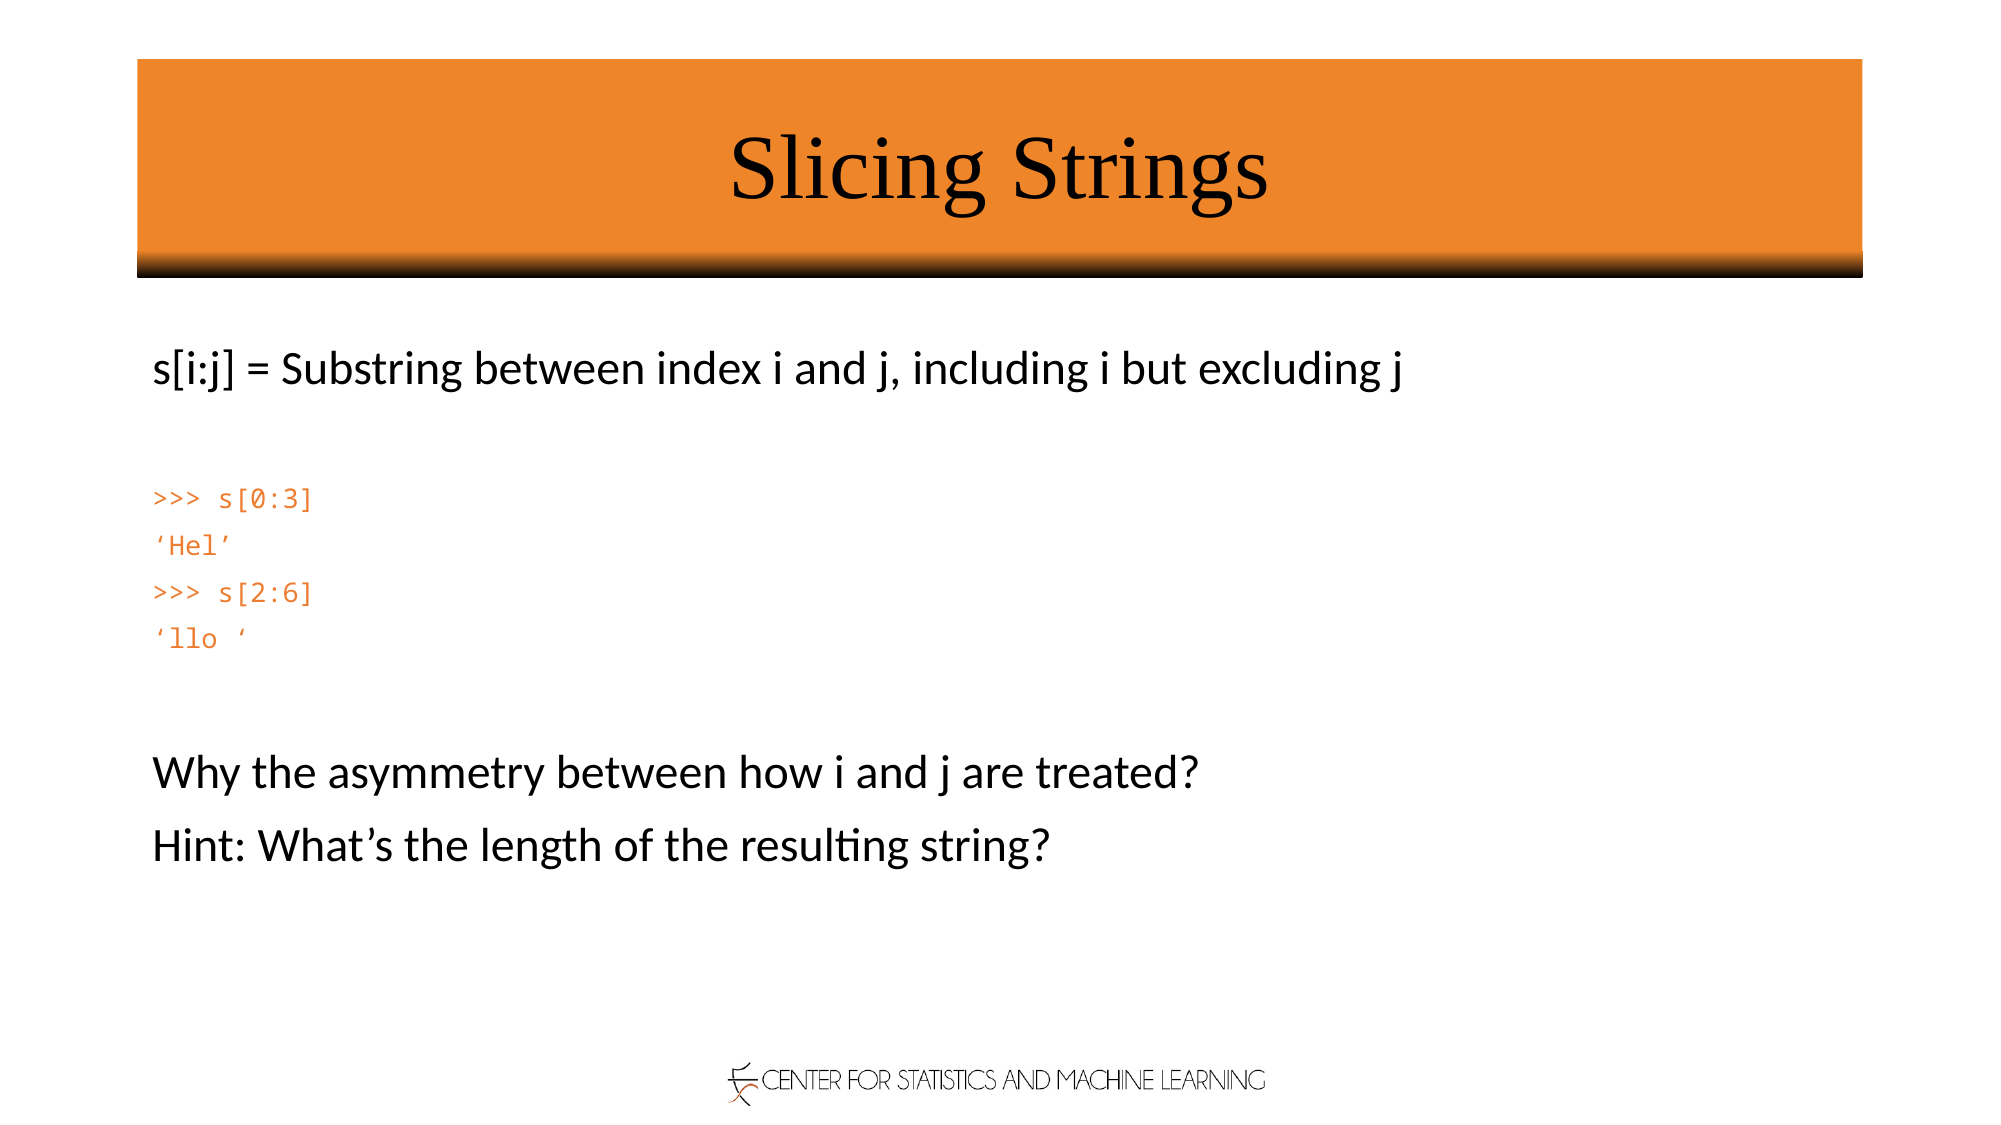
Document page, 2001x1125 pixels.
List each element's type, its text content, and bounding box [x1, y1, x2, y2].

title Slicing Strings [137, 59, 1863, 278]
picture [724, 1060, 1276, 1108]
list s[i:j] = Substring between index i and j, including i but excluding j >>> s[0:3] ‘Hel’ >>> s[2:6] ‘llo ‘ Why the asymmetry between how i and j are treated? Hint: What’s the length of the resulting string? [137, 335, 1899, 935]
